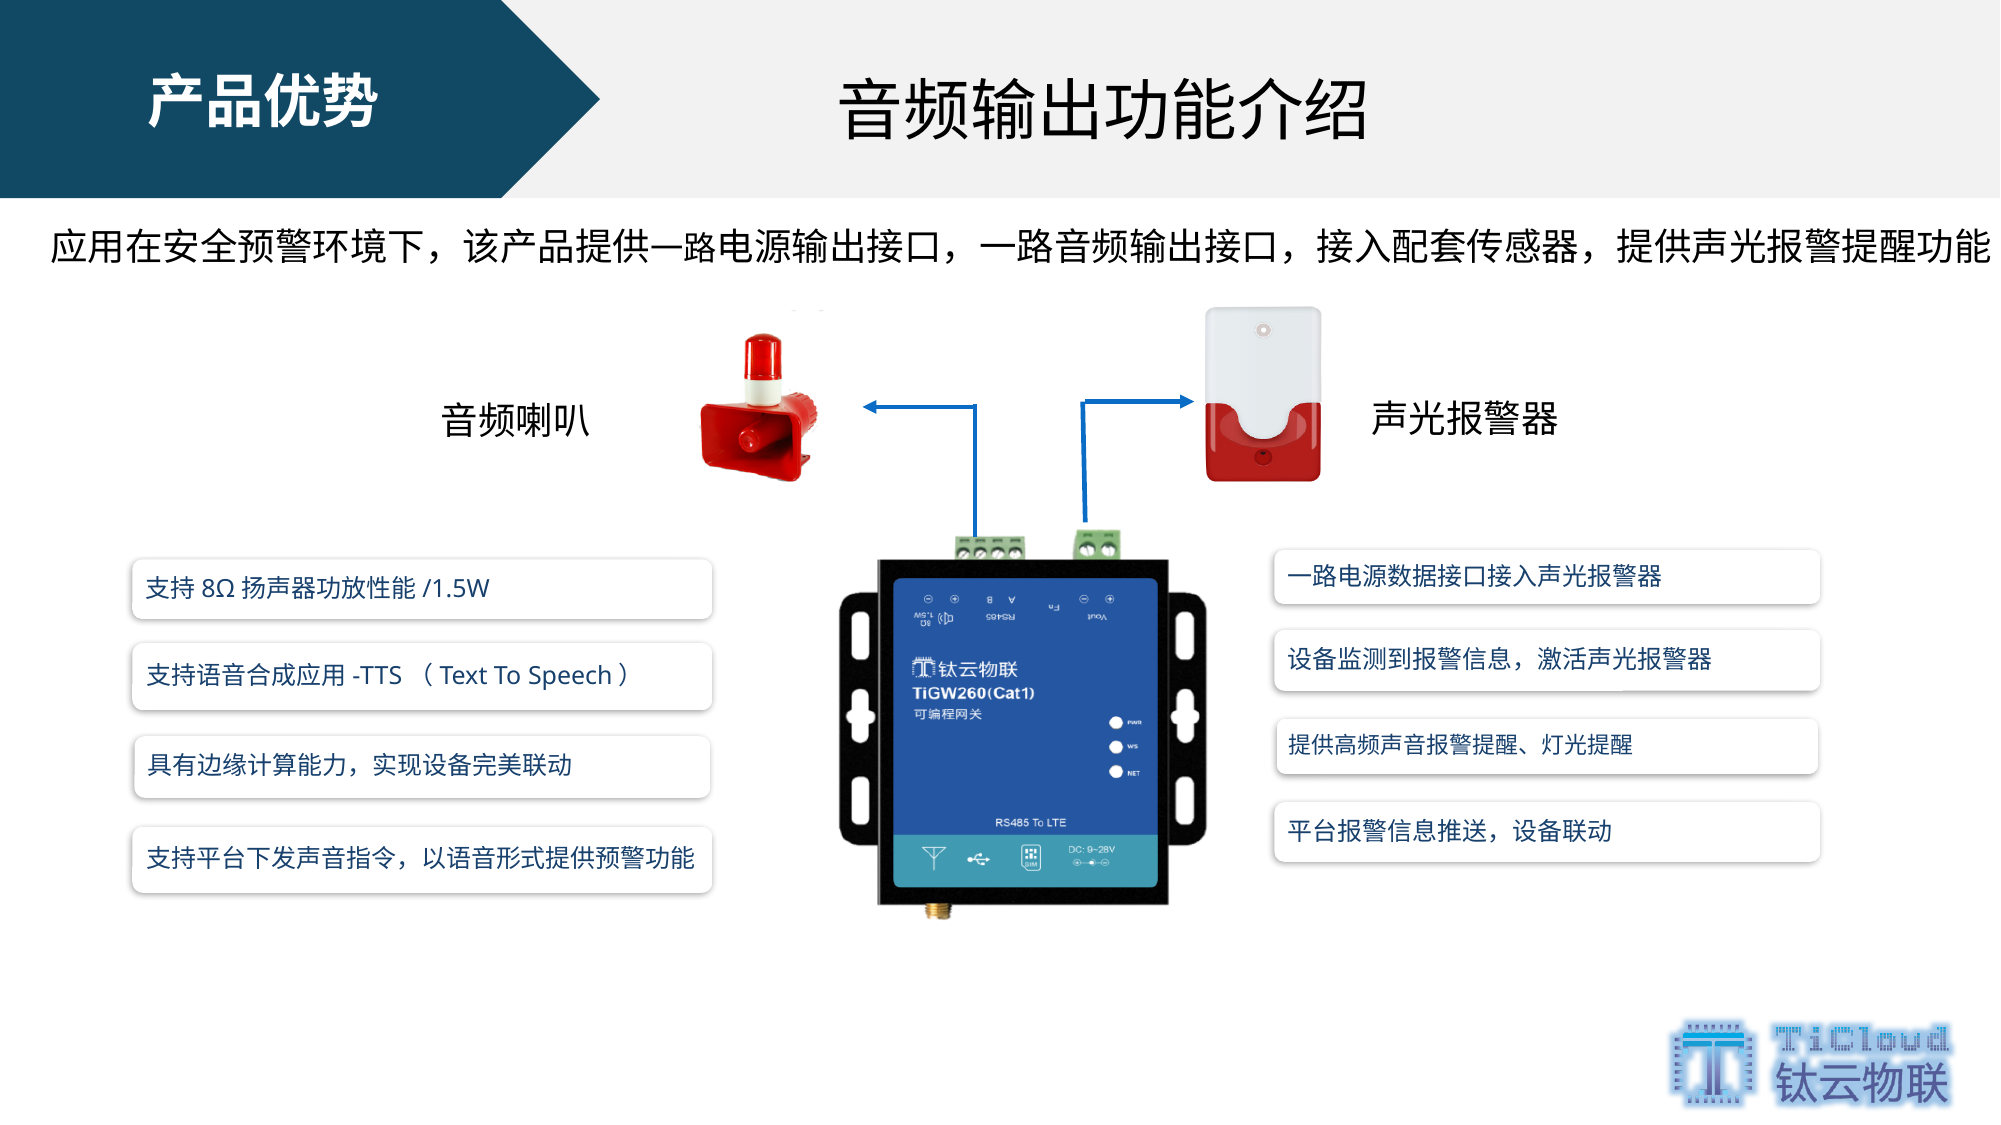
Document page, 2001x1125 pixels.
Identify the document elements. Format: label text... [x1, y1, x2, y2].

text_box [132, 554, 713, 894]
text_box [0, 0, 603, 201]
text_box 应用在安全预警环境下，该产品提供一路电源输出接口，一路音频输出接口，接入配套传感器，提供声光报警提醒功能 [35, 215, 2000, 276]
picture [664, 308, 868, 485]
text_box [504, 0, 2000, 200]
text_box 音频喇叭 [425, 389, 606, 450]
text_box 声光报警器 [1356, 387, 1574, 448]
picture [1203, 306, 1323, 483]
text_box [1274, 545, 1821, 865]
picture [1674, 1024, 1949, 1103]
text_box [1082, 401, 1086, 523]
text_box 音频输出功能介绍 [822, 60, 1727, 155]
picture [824, 524, 1226, 923]
text_box 产品优势 [132, 56, 409, 141]
